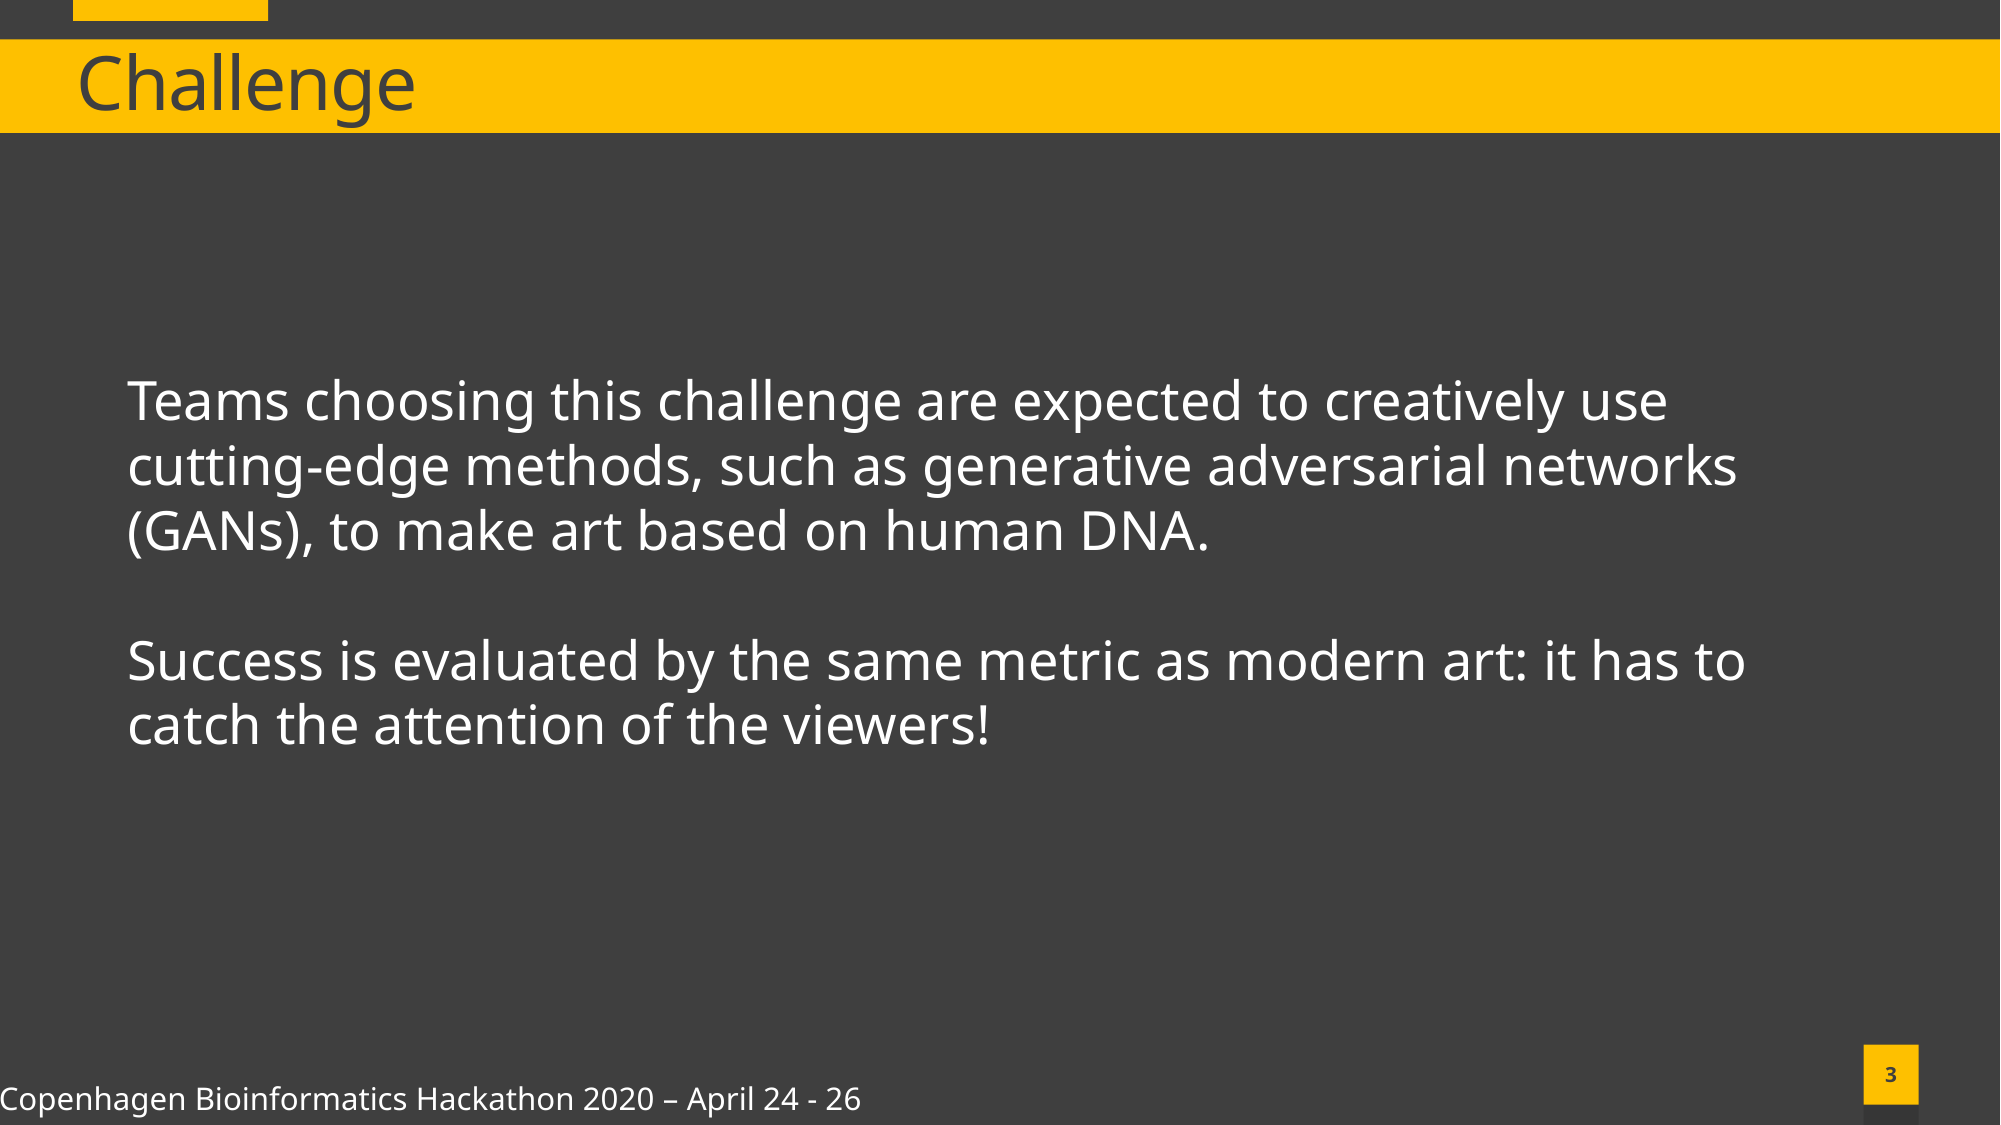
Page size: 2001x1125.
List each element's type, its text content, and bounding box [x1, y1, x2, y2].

text_box Teams choosing this challenge are expected to creatively use cutting-edge methods, such as generative adversarial networks (GANs), to make art based on human DNA. Success is evaluated by the same metric as modern art: it has to catch the attention of the viewers! [112, 358, 1825, 764]
text_box Copenhagen Bioinformatics Hackathon 2020 – April 24 - 26 [0, 1071, 878, 1125]
title Challenge [0, 39, 2000, 133]
